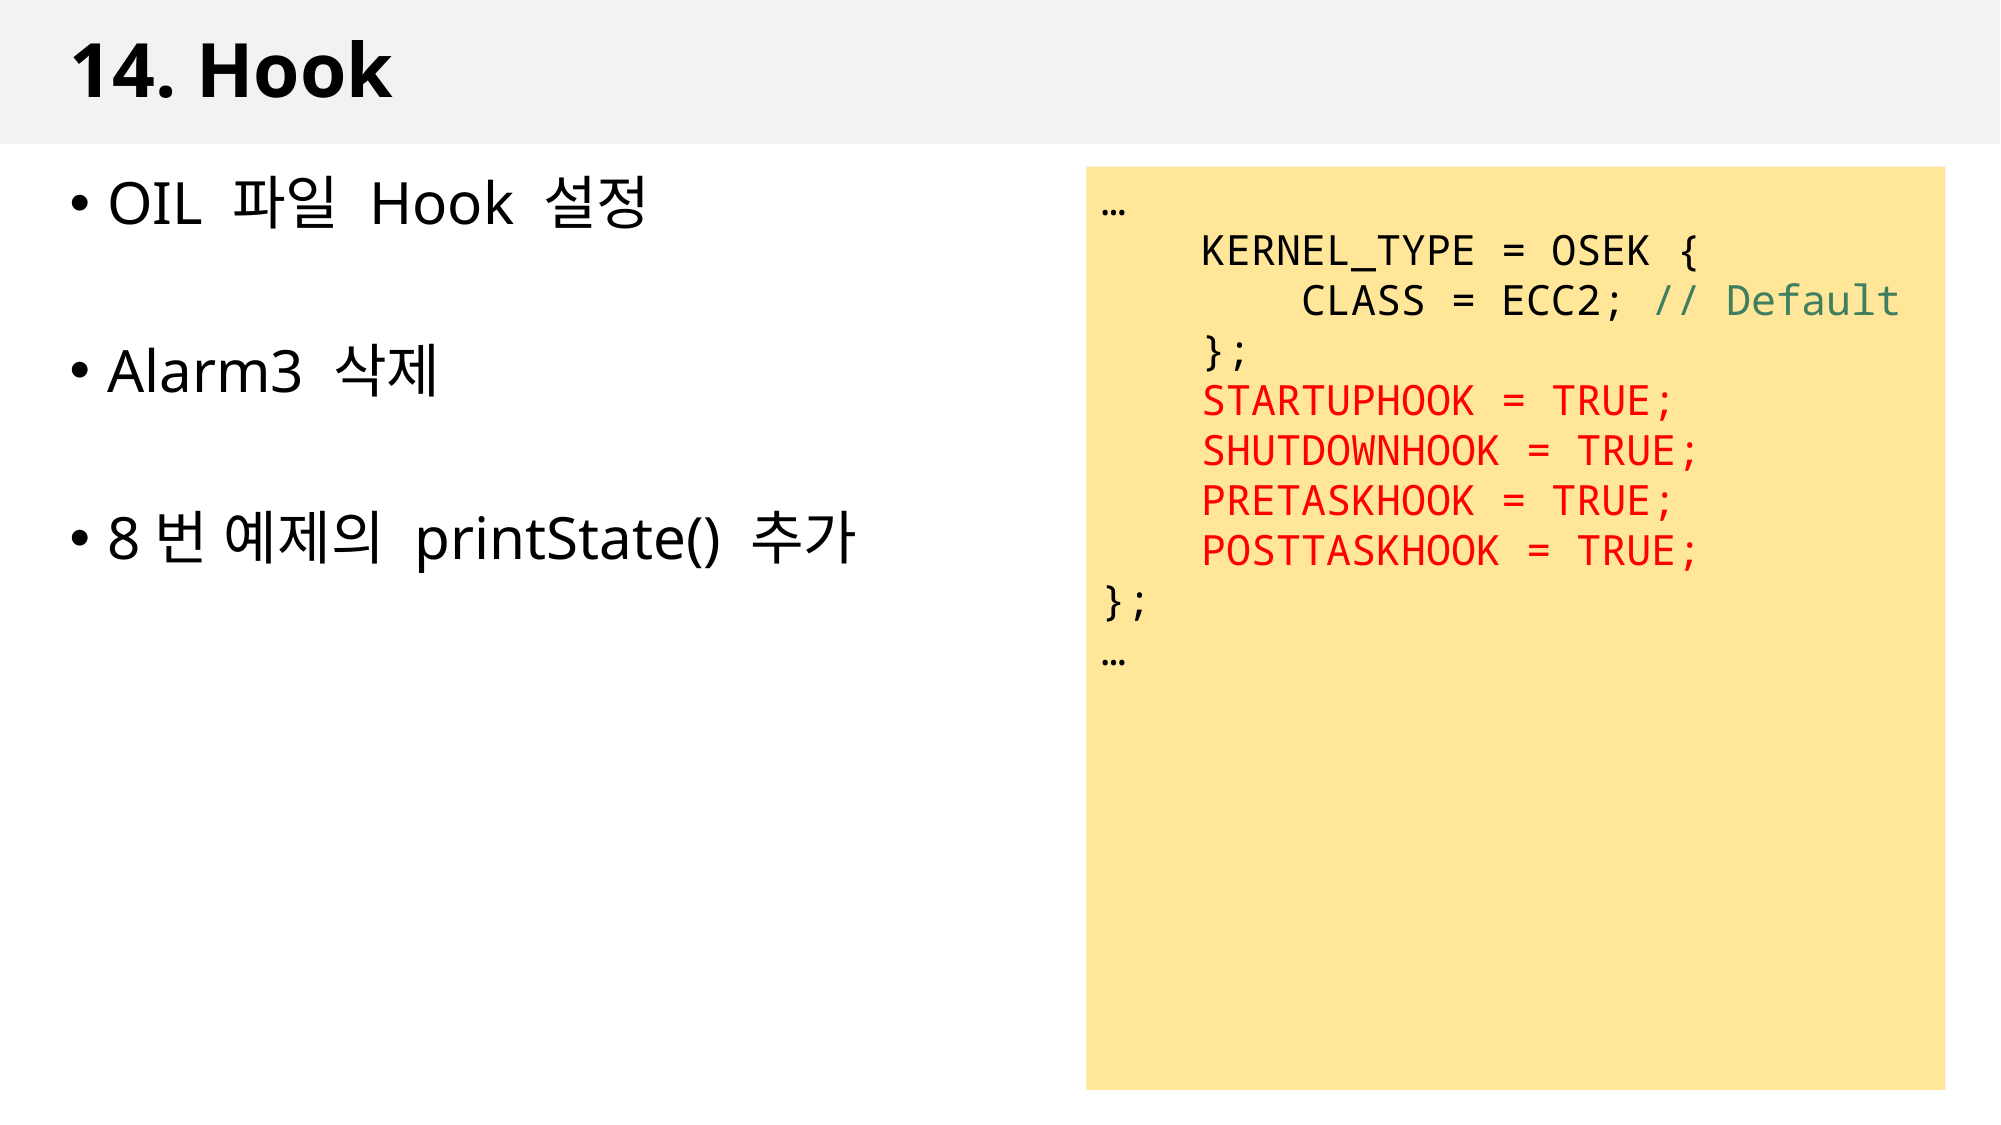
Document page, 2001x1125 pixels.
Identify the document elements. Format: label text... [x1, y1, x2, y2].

list OIL 파일 Hook 설정 Alarm3 삭제 8번 예제의 printState() 추가 [54, 166, 1086, 1090]
title 14. Hook [54, 10, 1946, 136]
text_box … KERNEL_TYPE = OSEK { CLASS = ECC2; // Default }; STARTUPHOOK = TRUE; SHUTDOWNHOOK = TRUE; PRETASKHOOK = TRUE; POSTTASKHOOK = TRUE; }; … [1086, 166, 1946, 1090]
